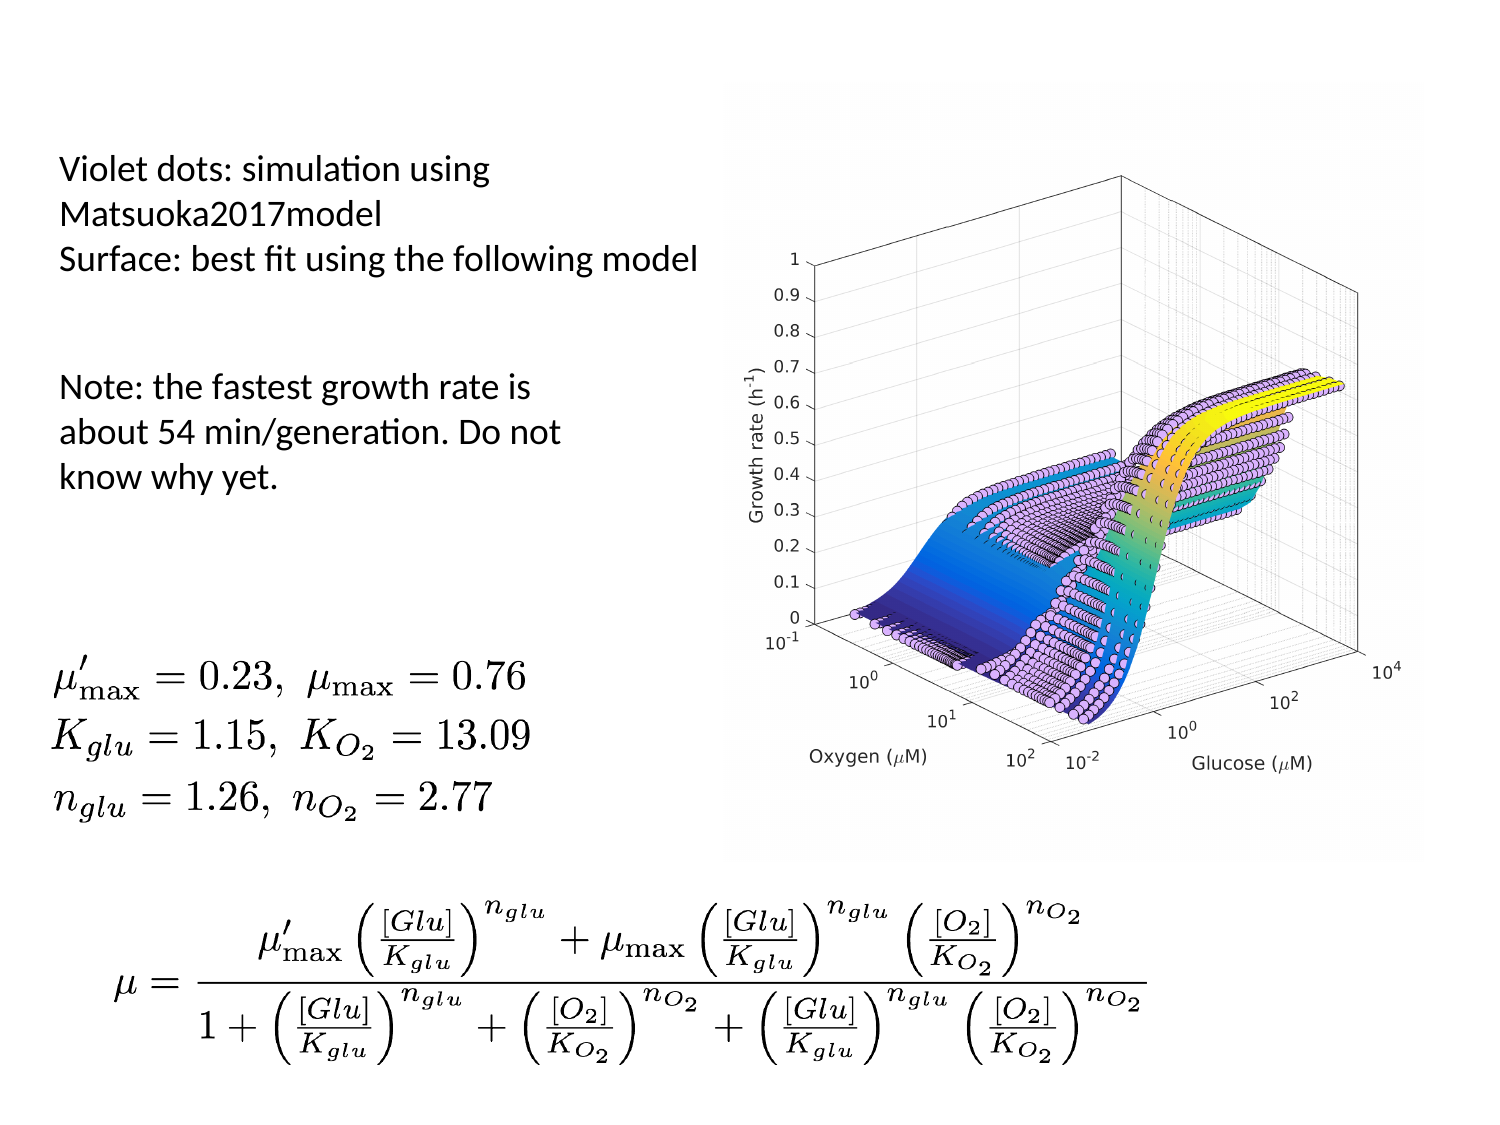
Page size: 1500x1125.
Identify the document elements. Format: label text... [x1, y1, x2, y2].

picture [723, 82, 1424, 862]
picture [114, 900, 1147, 1065]
text_box Violet dots: simulation using Matsuoka2017model Surface: best fit using the following model [44, 136, 723, 287]
picture [54, 780, 493, 823]
picture [54, 654, 526, 700]
picture [50, 718, 530, 762]
text_box Note: the fastest growth rate is about 54 min/generation. Do not know why yet. [44, 354, 620, 505]
